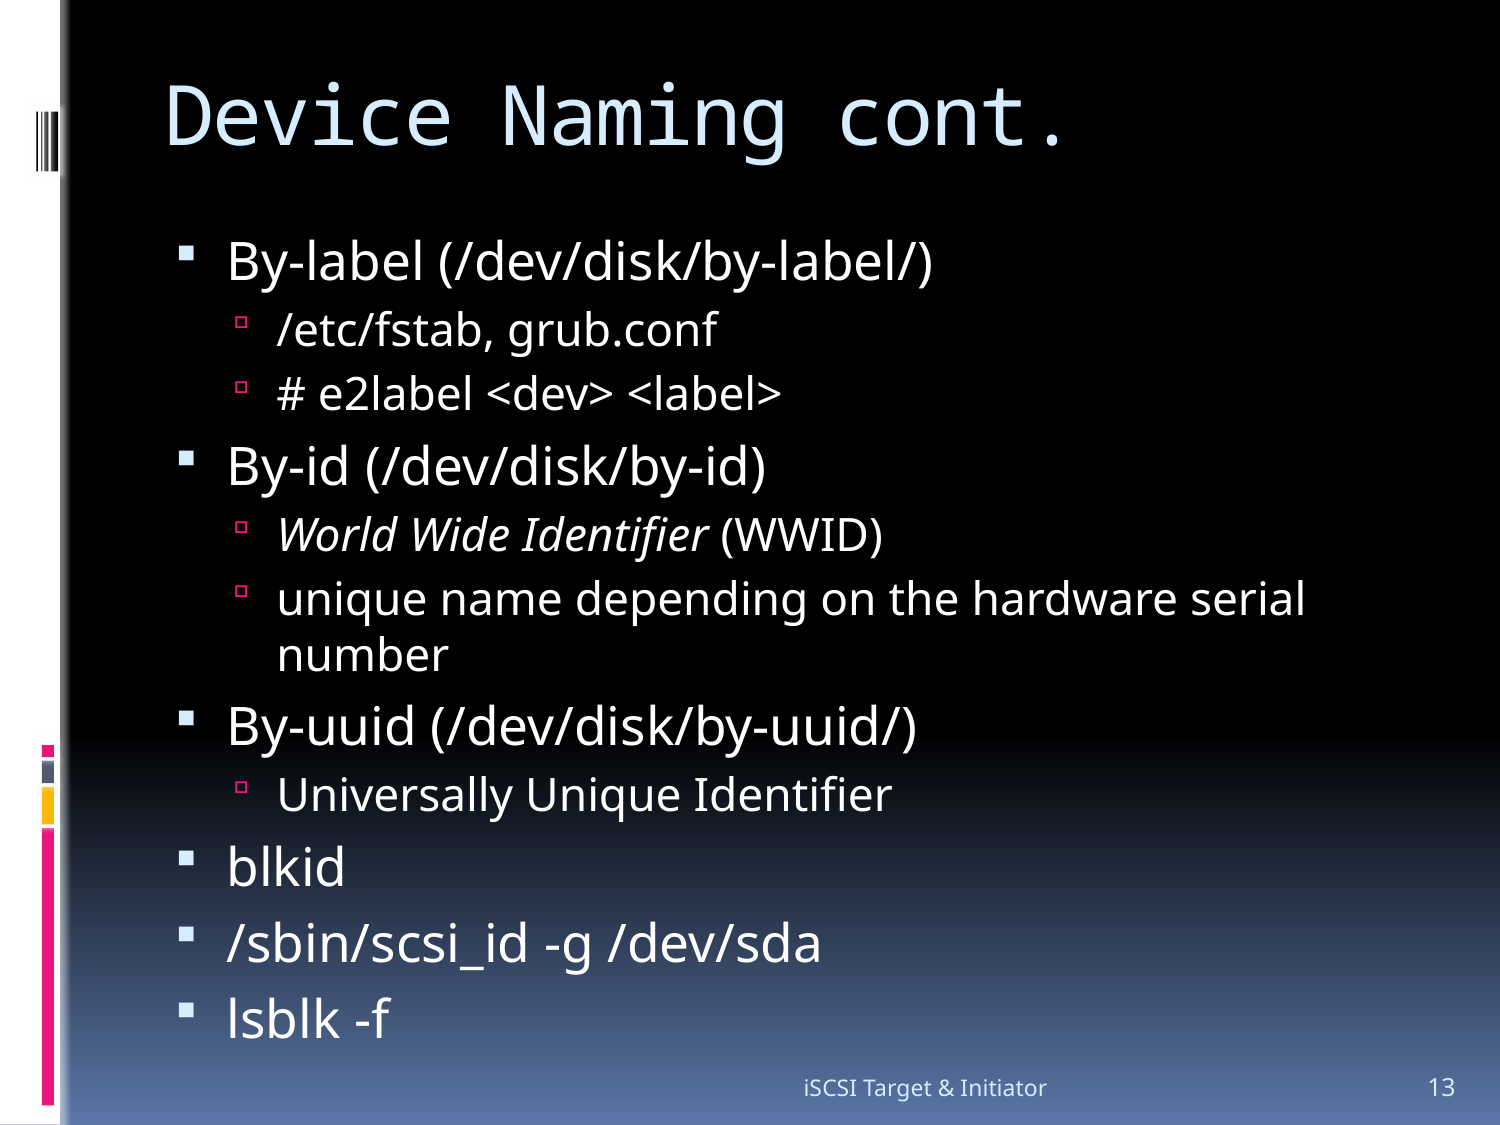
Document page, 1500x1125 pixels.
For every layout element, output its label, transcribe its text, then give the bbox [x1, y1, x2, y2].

footer iSCSI Target & Initiator [150, 1070, 1063, 1113]
title Device Naming cont. [150, 54, 1425, 205]
list By-label (/dev/disk/by-label/) /etc/fstab, grub.conf # e2label <dev> <label> By-id (/dev/disk/by-id) World Wide Identifier (WWID) unique name depending on the hardware serial number By-uuid (/dev/disk/by-uuid/) Universally Unique Identifier blkid /sbin/scsi_id -g /dev/sda lsblk -f [150, 219, 1425, 1059]
slide_number 13 [1412, 1070, 1488, 1113]
